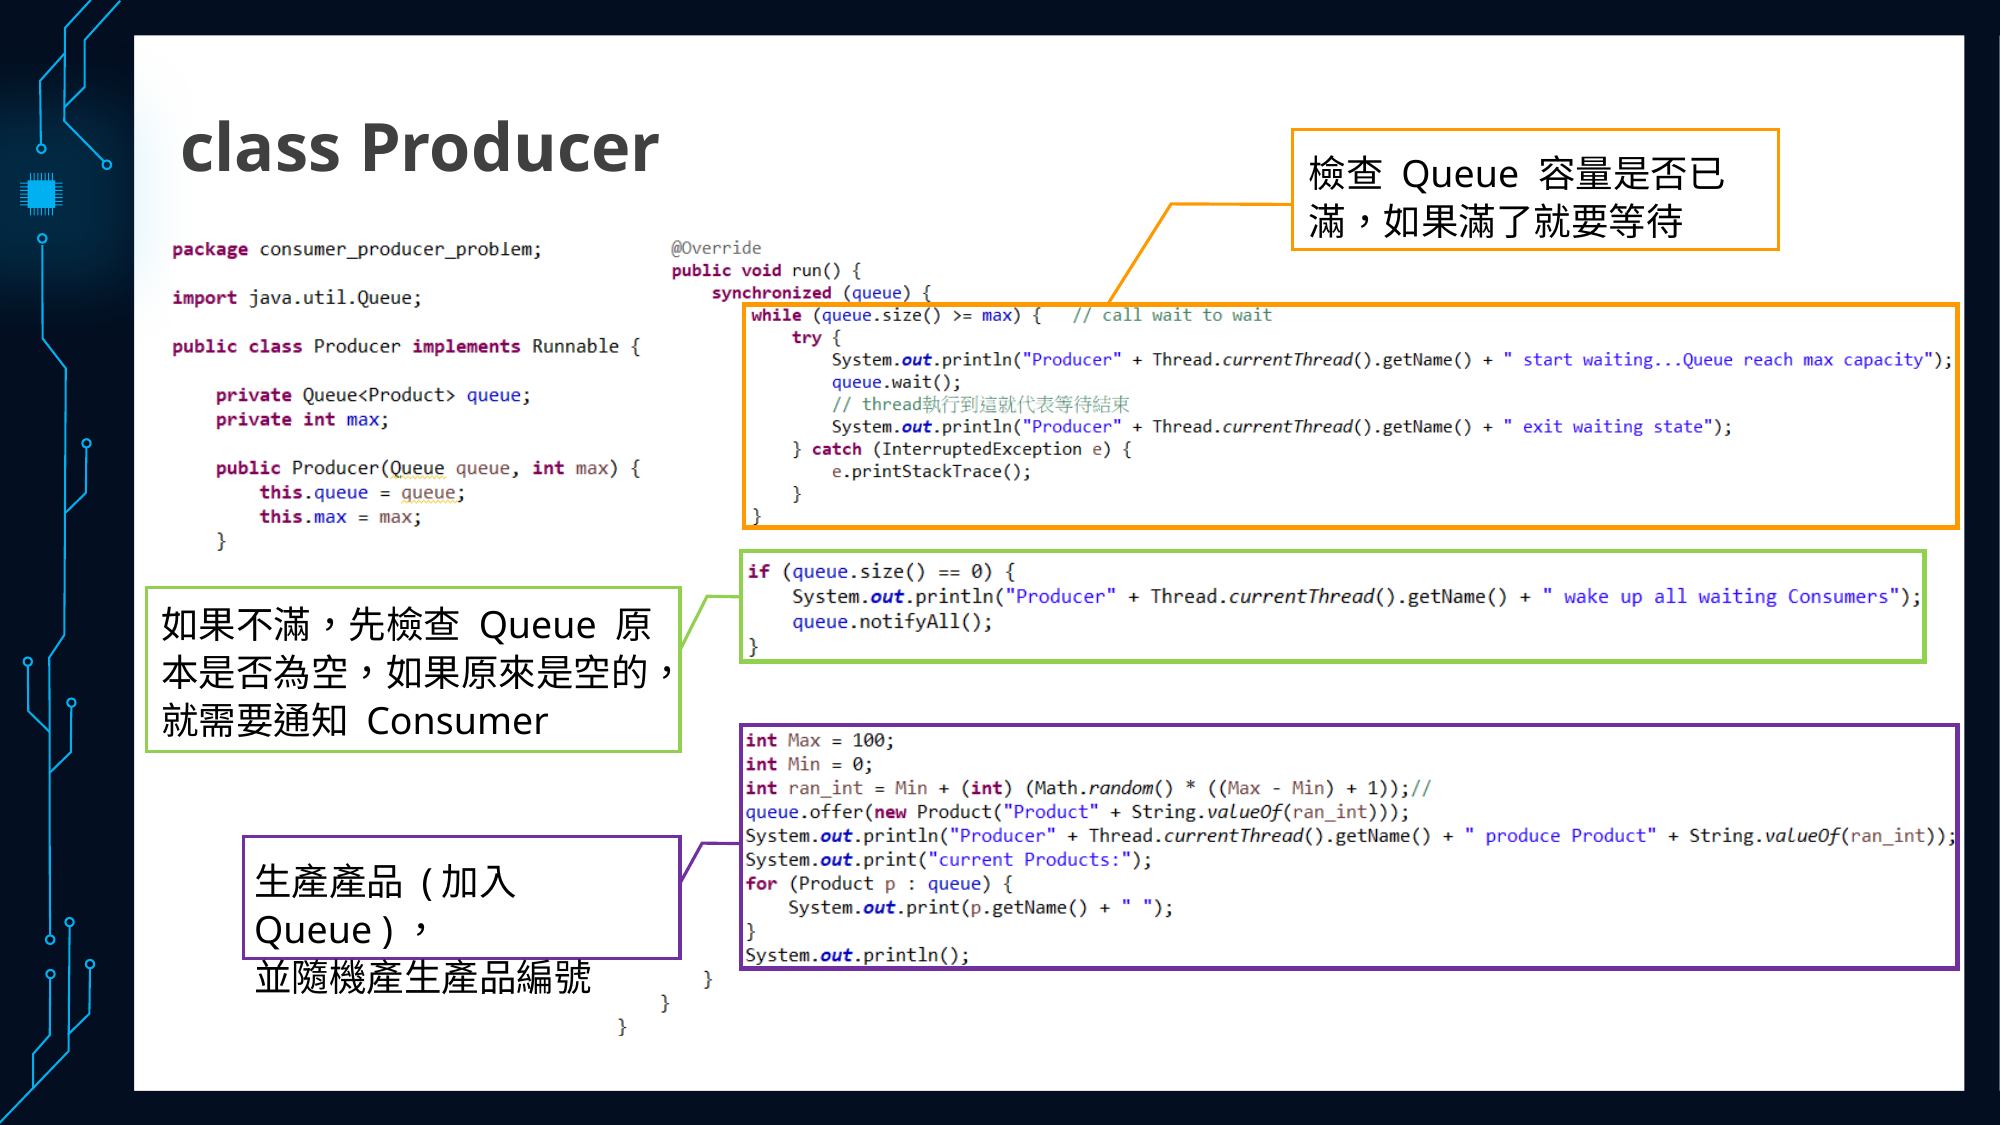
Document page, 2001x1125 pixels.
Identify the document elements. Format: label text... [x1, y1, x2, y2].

text_box [19, 172, 64, 216]
picture [665, 236, 1958, 528]
picture [617, 732, 1958, 1036]
text_box 如果不滿，先檢查 Queue 原本是否為空，如果原來是空的，就需要通知 Consumer [146, 591, 690, 750]
text_box [690, 595, 741, 633]
text_box 檢查 Queue 容量是否已滿，如果滿了就要等待 [1294, 139, 1766, 236]
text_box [0, 234, 95, 1123]
text_box 生產產品 (加入 Queue )， 並隨機產生產品編號 [239, 848, 617, 1007]
text_box [1149, 128, 1780, 236]
text_box [145, 587, 681, 753]
text_box [0, 0, 2000, 1125]
text_box [740, 724, 1959, 969]
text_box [37, 0, 121, 170]
picture [744, 558, 1925, 662]
text_box [740, 550, 1926, 663]
text_box [242, 836, 617, 848]
picture [171, 242, 645, 557]
text_box class Producer [165, 57, 968, 193]
